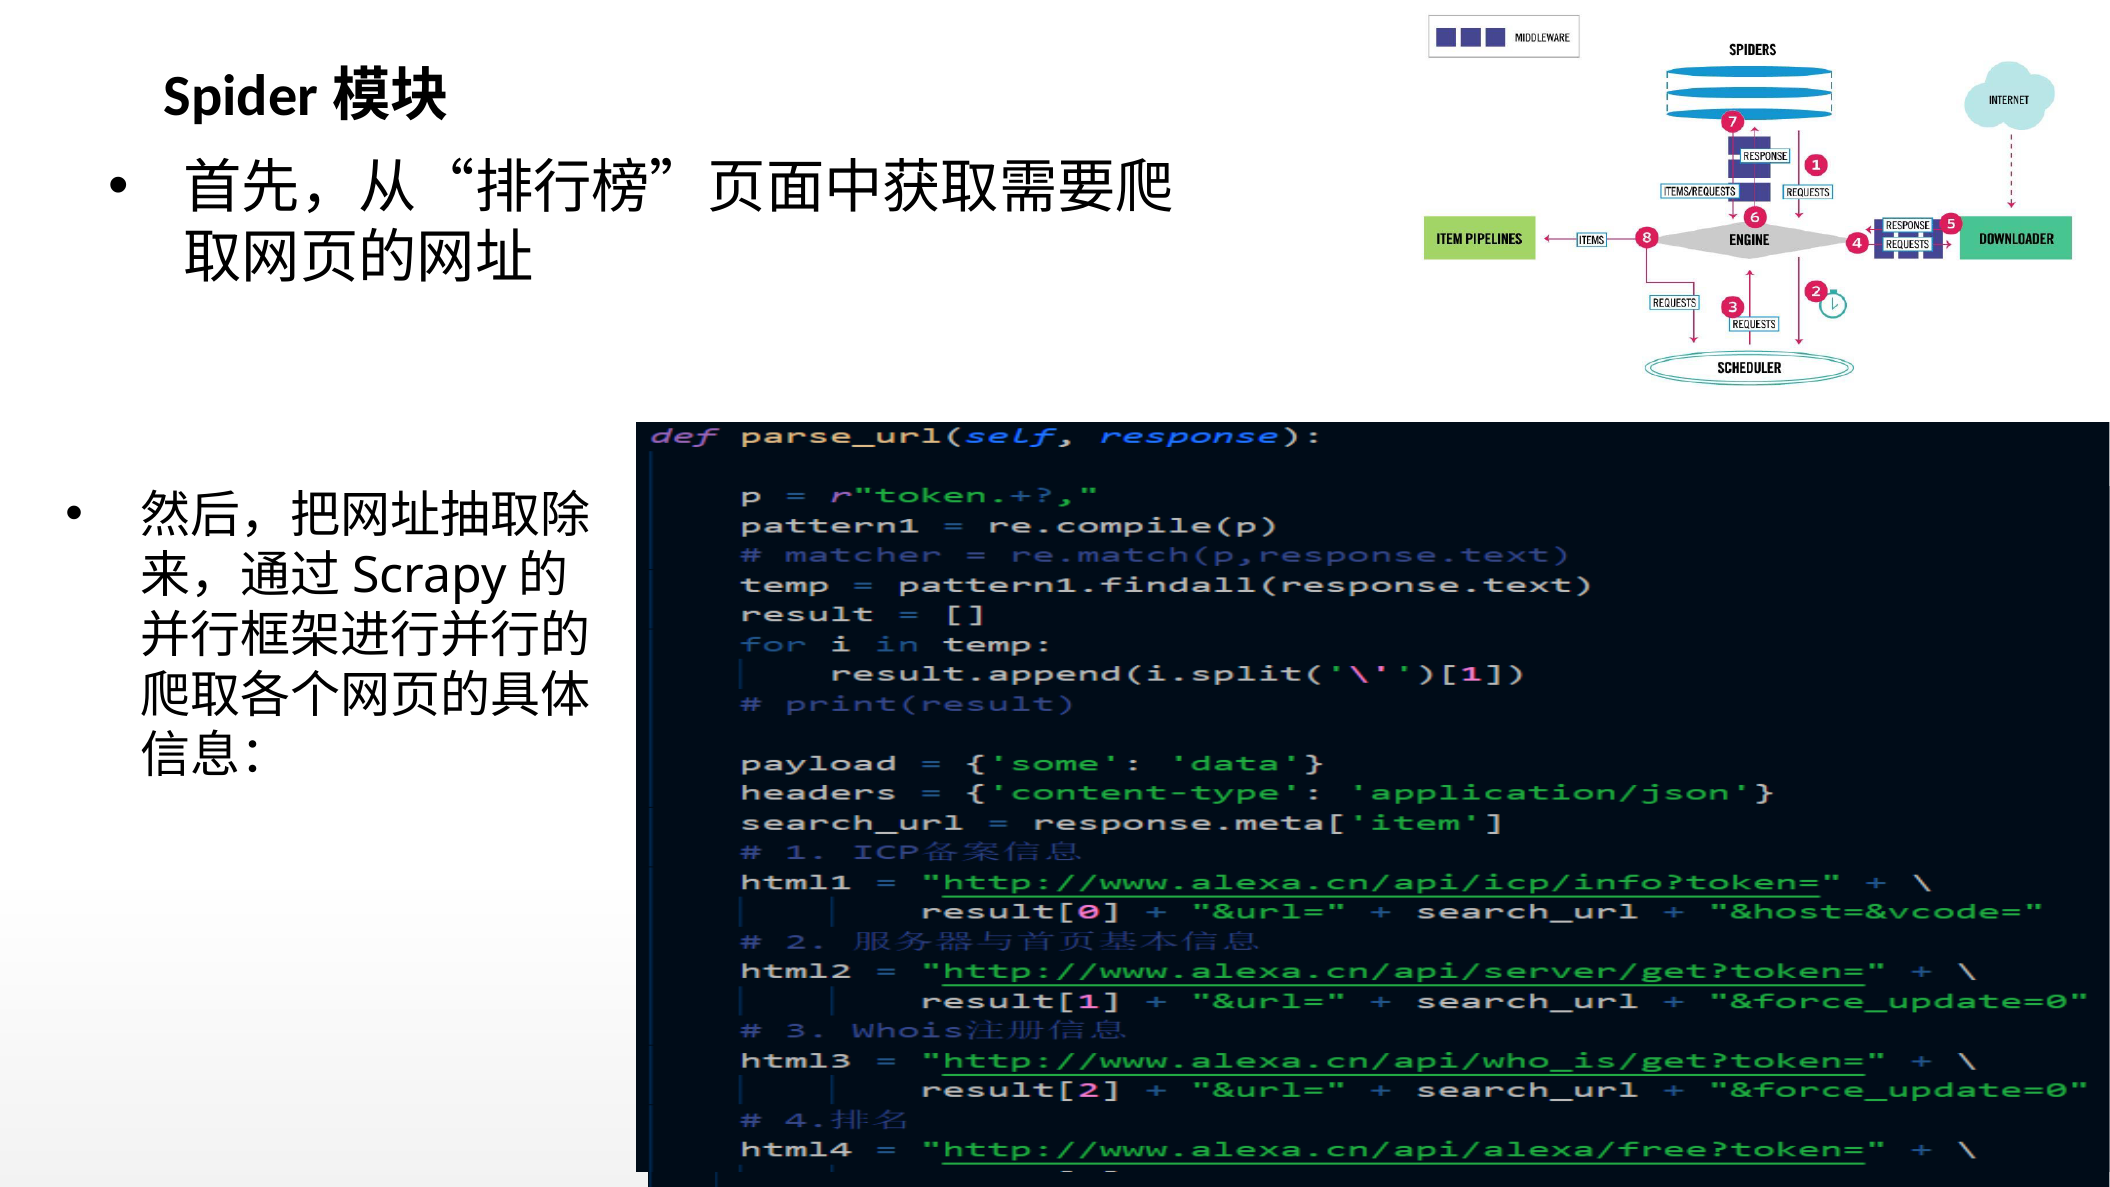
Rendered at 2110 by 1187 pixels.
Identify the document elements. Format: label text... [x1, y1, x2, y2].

picture [636, 422, 2110, 1187]
picture [1420, 9, 2078, 390]
text_box Spider模块 [74, 49, 654, 135]
text_box 然后，把网址抽取除来，通过Scrapy的并行框架进行并行的爬取各个网页的具体信息： [50, 475, 618, 790]
text_box 首先，从“排行榜”页面中获取需要爬取网页的网址 [93, 141, 1220, 367]
